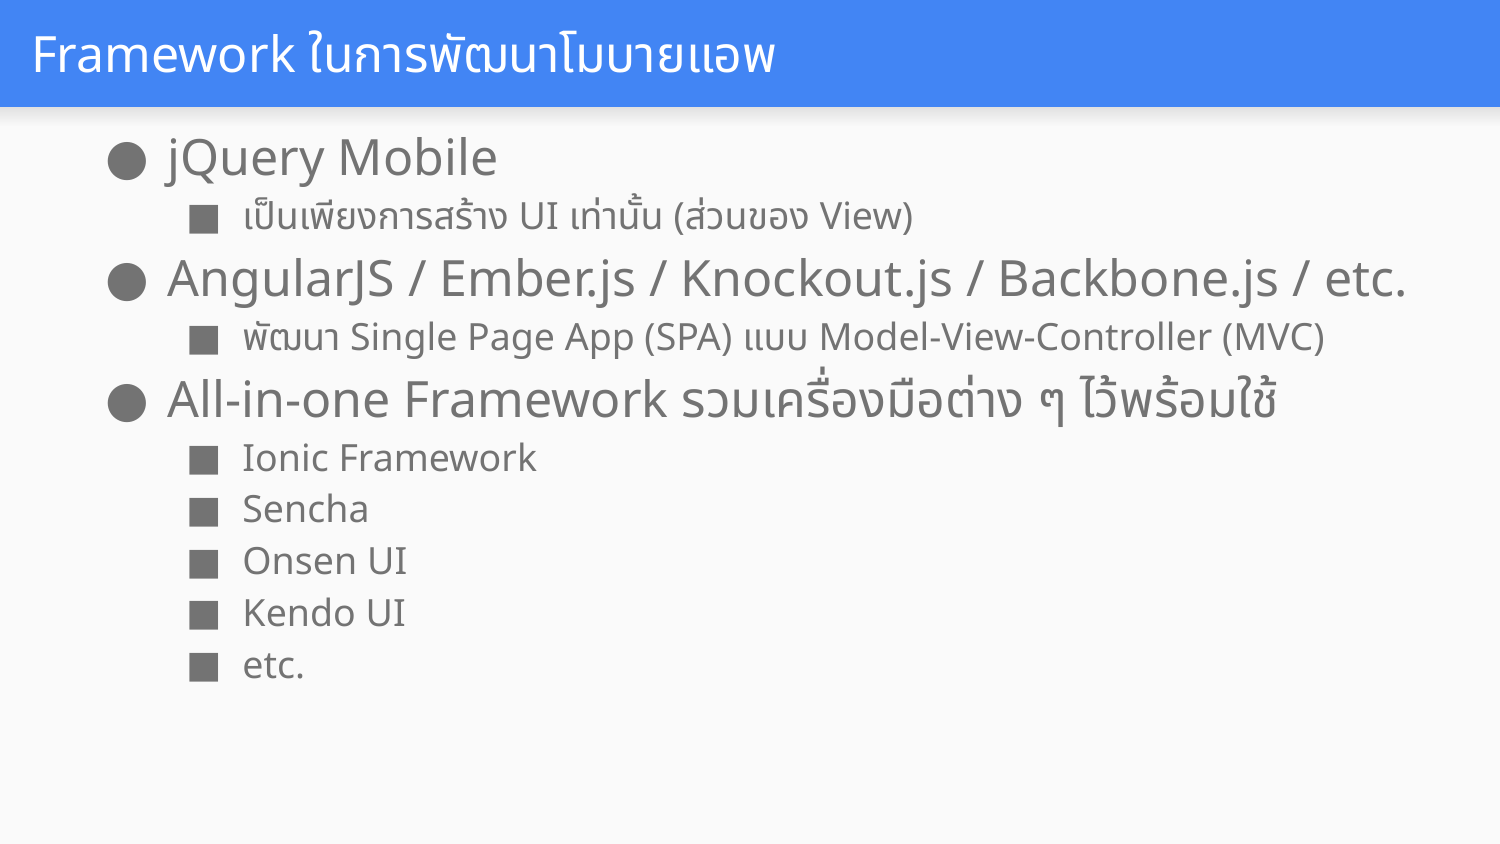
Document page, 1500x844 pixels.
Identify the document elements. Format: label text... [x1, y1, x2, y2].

list jQuery Mobile เป็นเพียงการสร้าง UI เท่านั้น (ส่วนของ View) AngularJS / Ember.js / Knockout.js / Backbone.js / etc. พัฒนา Single Page App (SPA) แบบ Model-View-Controller (MVC) All-in-one Framework รวมเครื่องมือต่าง ๆ ไว้พร้อมใช้ Ionic Framework Sencha Onsen UI Kendo UI etc. [77, 101, 1427, 760]
title Framework ในการพัฒนาโมบายแอพ [16, 2, 1464, 102]
